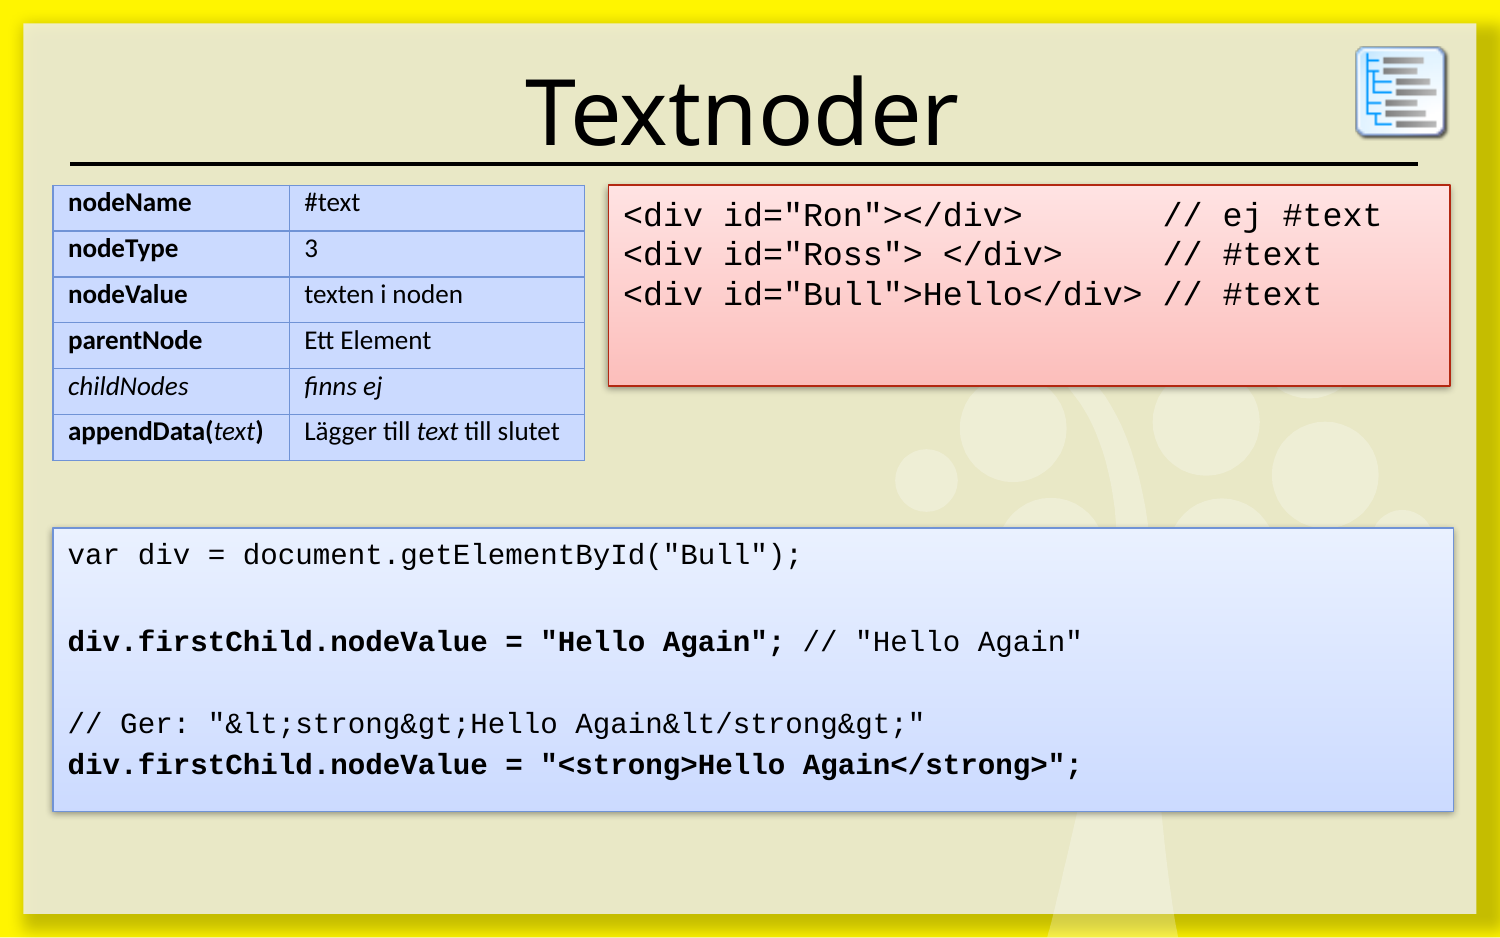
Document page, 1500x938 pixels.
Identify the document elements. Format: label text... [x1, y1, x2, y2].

table_header #text [290, 186, 584, 230]
text_box var div = document.getElementById("Bull"); div.firstChild.nodeValue = "Hello Again"; // "Hello Again" // Ger: "&lt;strong&gt;Hello Again&lt/strong&gt;" div.firstChild.nodeValue = "<strong>Hello Again</strong>"; [52, 527, 1454, 812]
table_cell appendData(text) [54, 415, 289, 460]
title Textnoder [105, 46, 1381, 174]
table_cell childNodes [54, 369, 289, 414]
subtitle <div id="Ron"></div> // ej #text <div id="Ross"> </div> // #text <div id="Bull">Hello</div> // #text [608, 184, 1451, 387]
table_cell finns ej [290, 369, 584, 414]
table_cell nodeValue [54, 278, 289, 322]
table_cell Lägger till text till slutet [290, 415, 584, 460]
table_cell texten i noden [290, 278, 584, 322]
table_cell 3 [290, 232, 584, 276]
table_header nodeName [54, 186, 289, 230]
table_cell nodeType [54, 232, 289, 276]
picture [1352, 43, 1454, 146]
table_cell parentNode [54, 323, 289, 368]
table_cell Ett Element [290, 323, 584, 368]
